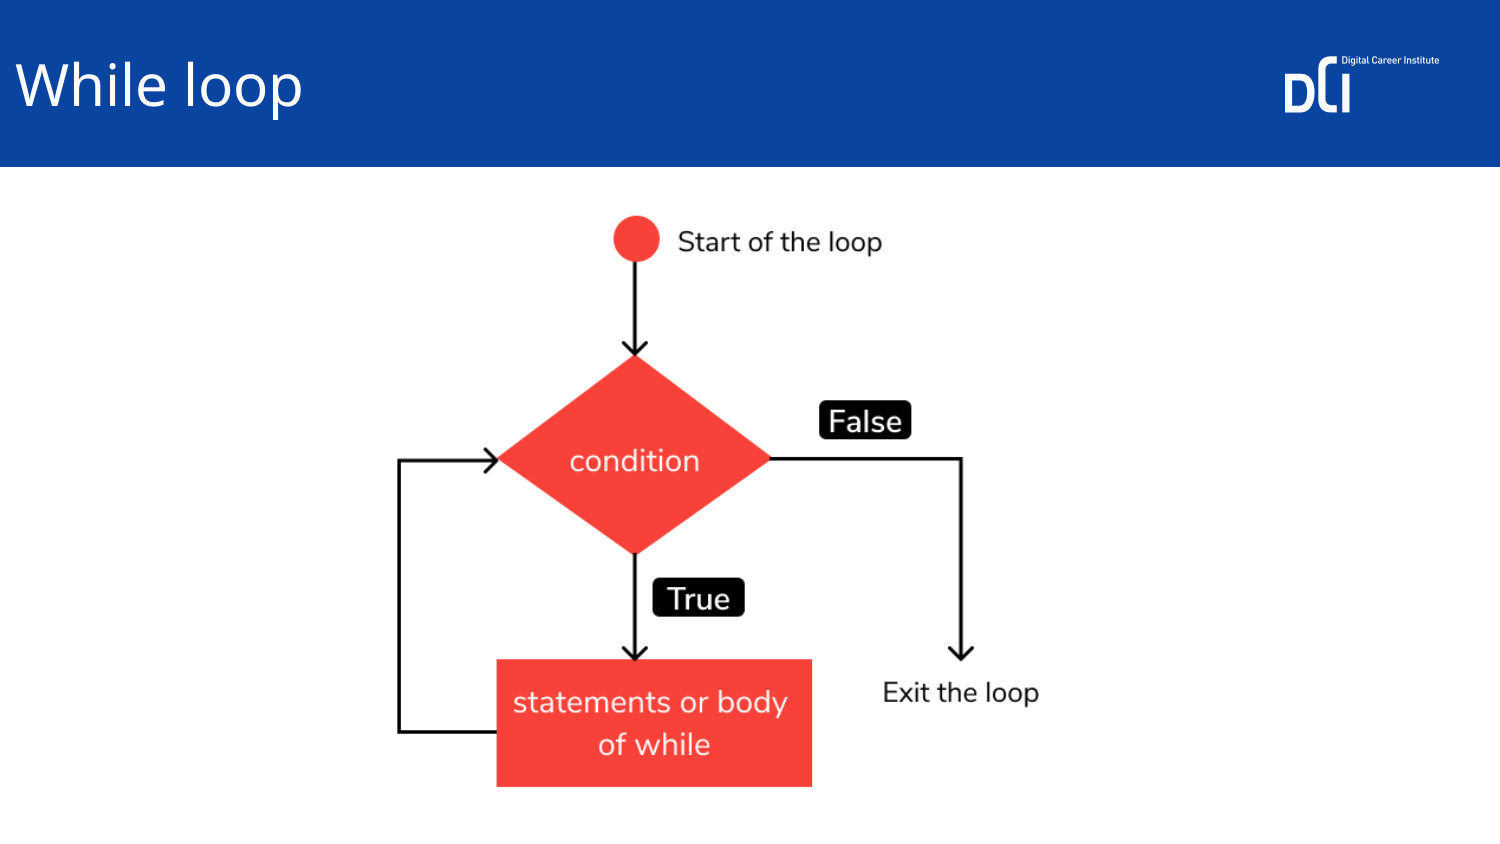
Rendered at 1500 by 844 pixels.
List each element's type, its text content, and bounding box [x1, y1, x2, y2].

picture [1274, 43, 1445, 123]
picture [362, 191, 1079, 819]
title While loop [0, 0, 1500, 167]
